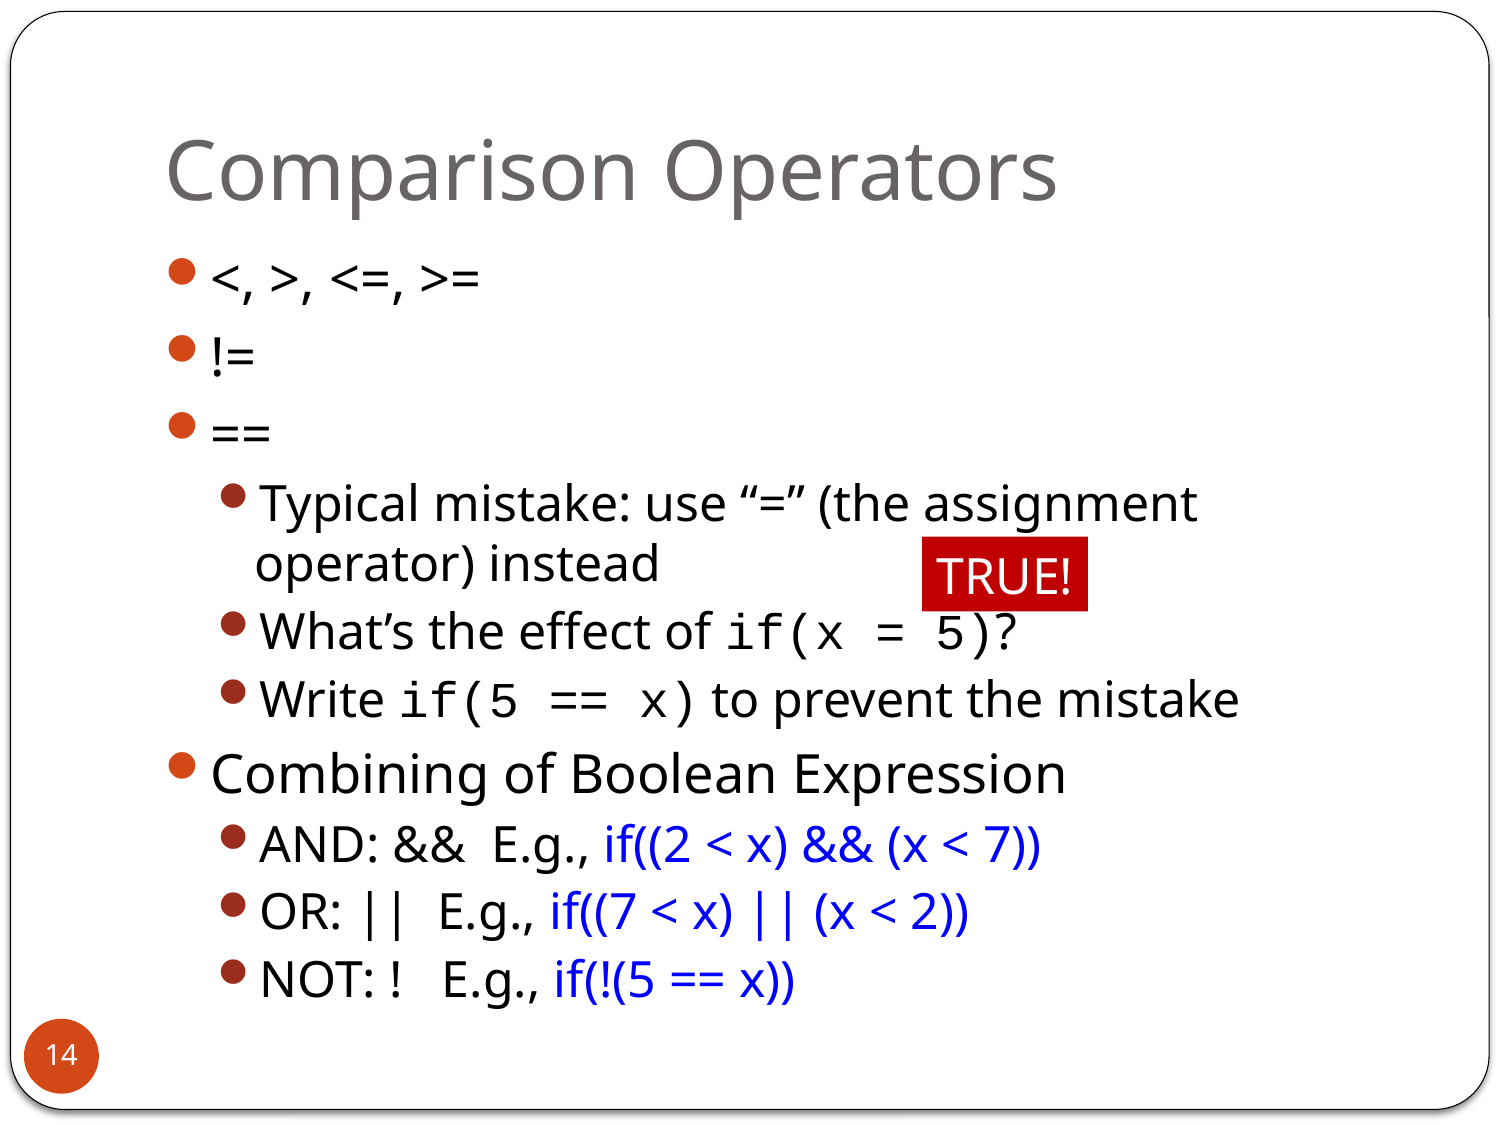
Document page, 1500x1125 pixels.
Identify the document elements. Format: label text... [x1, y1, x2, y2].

slide_number 14 [23, 1018, 99, 1094]
list <, >, <=, >= != == Typical mistake: use “=” (the assignment operator) instead What’s the effect of if(x = 5)? Write if(5 == x) to prevent the mistake Combining of Boolean Expression AND: && E.g., if((2 < x) && (x < 7)) OR: || E.g., if((7 < x) || (x < 2)) NOT: ! E.g., if(!(5 == x)) [150, 237, 1425, 988]
text_box TRUE! [922, 536, 1088, 612]
title Comparison Operators [150, 45, 1425, 233]
